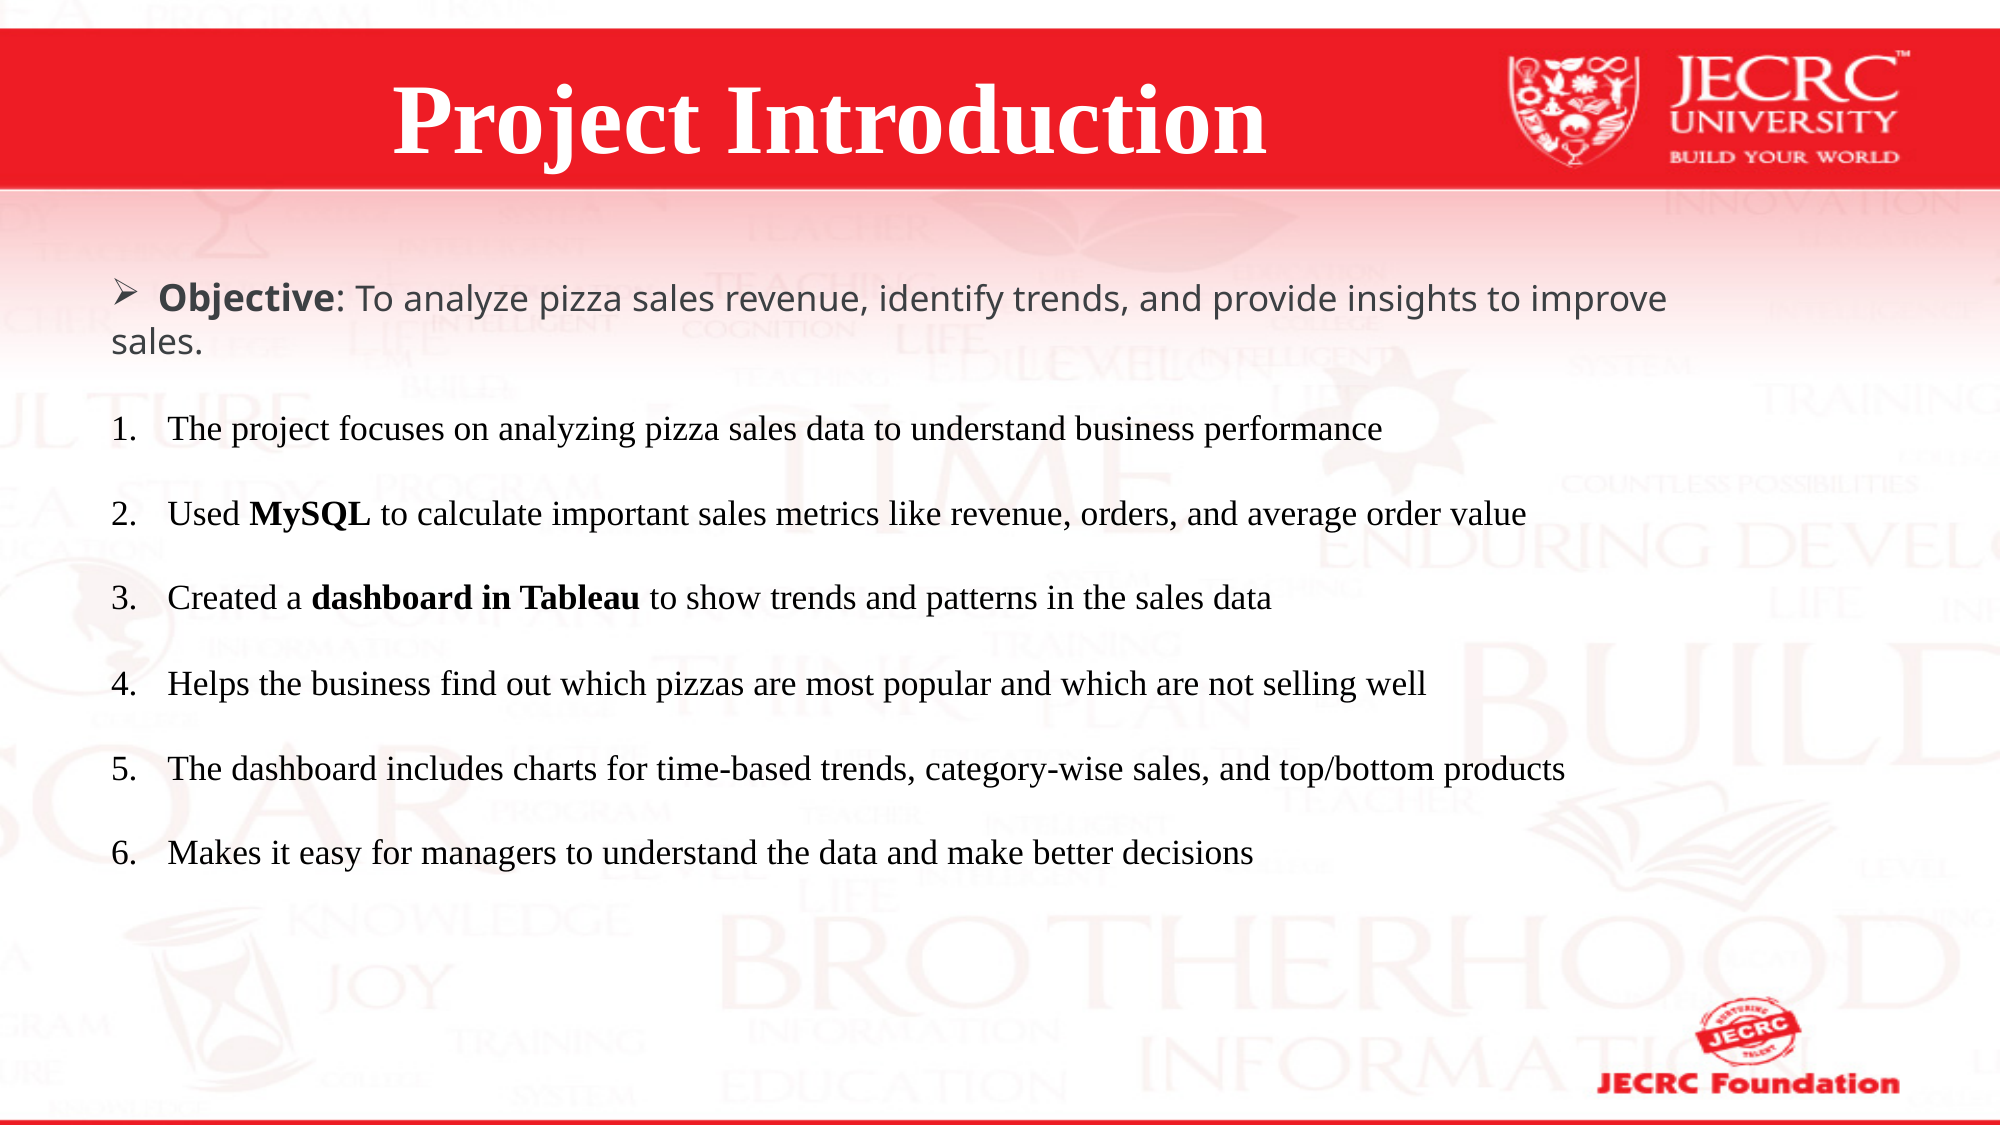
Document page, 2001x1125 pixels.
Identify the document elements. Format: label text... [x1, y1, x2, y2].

picture [0, 0, 2000, 1125]
text_box [130, 925, 1481, 1125]
text_box Project Introduction [278, 46, 1382, 182]
text_box [1382, 58, 1696, 164]
text_box Objective: To analyze pizza sales revenue, identify trends, and provide insights to improve sales. The project focuses on analyzing pizza sales data to understand business performance Used MySQL to calculate important sales metrics like revenue, orders, and average order value Created a dashboard in Tableau to show trends and patterns in the sales data Helps the business find out which pizzas are most popular and which are not selling well The dashboard includes charts for time-based trends, category-wise sales, and top/bottom products Makes it easy for managers to understand the data and make better decisions [96, 267, 1904, 925]
